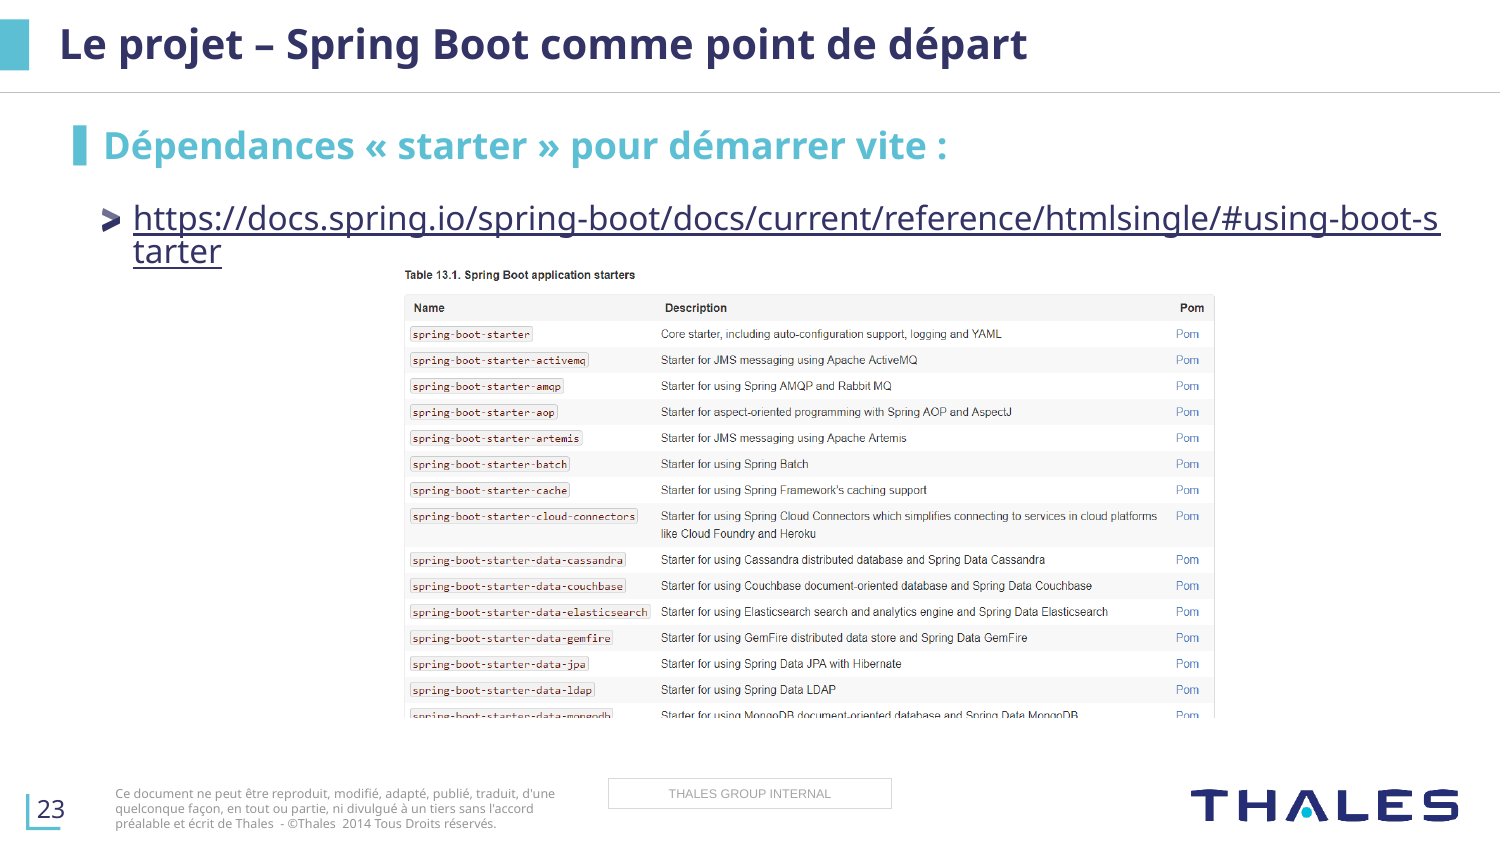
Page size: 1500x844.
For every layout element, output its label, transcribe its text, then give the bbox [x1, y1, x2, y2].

picture [397, 260, 1218, 719]
list Dépendances « starter » pour démarrer vite : https://docs.spring.io/spring-boot/docs/current/reference/htmlsingle/#using-boot-starter [29, 114, 1467, 760]
title Le projet – Spring Boot comme point de départ [43, 0, 1467, 93]
picture [102, 208, 120, 232]
picture [1183, 778, 1467, 833]
